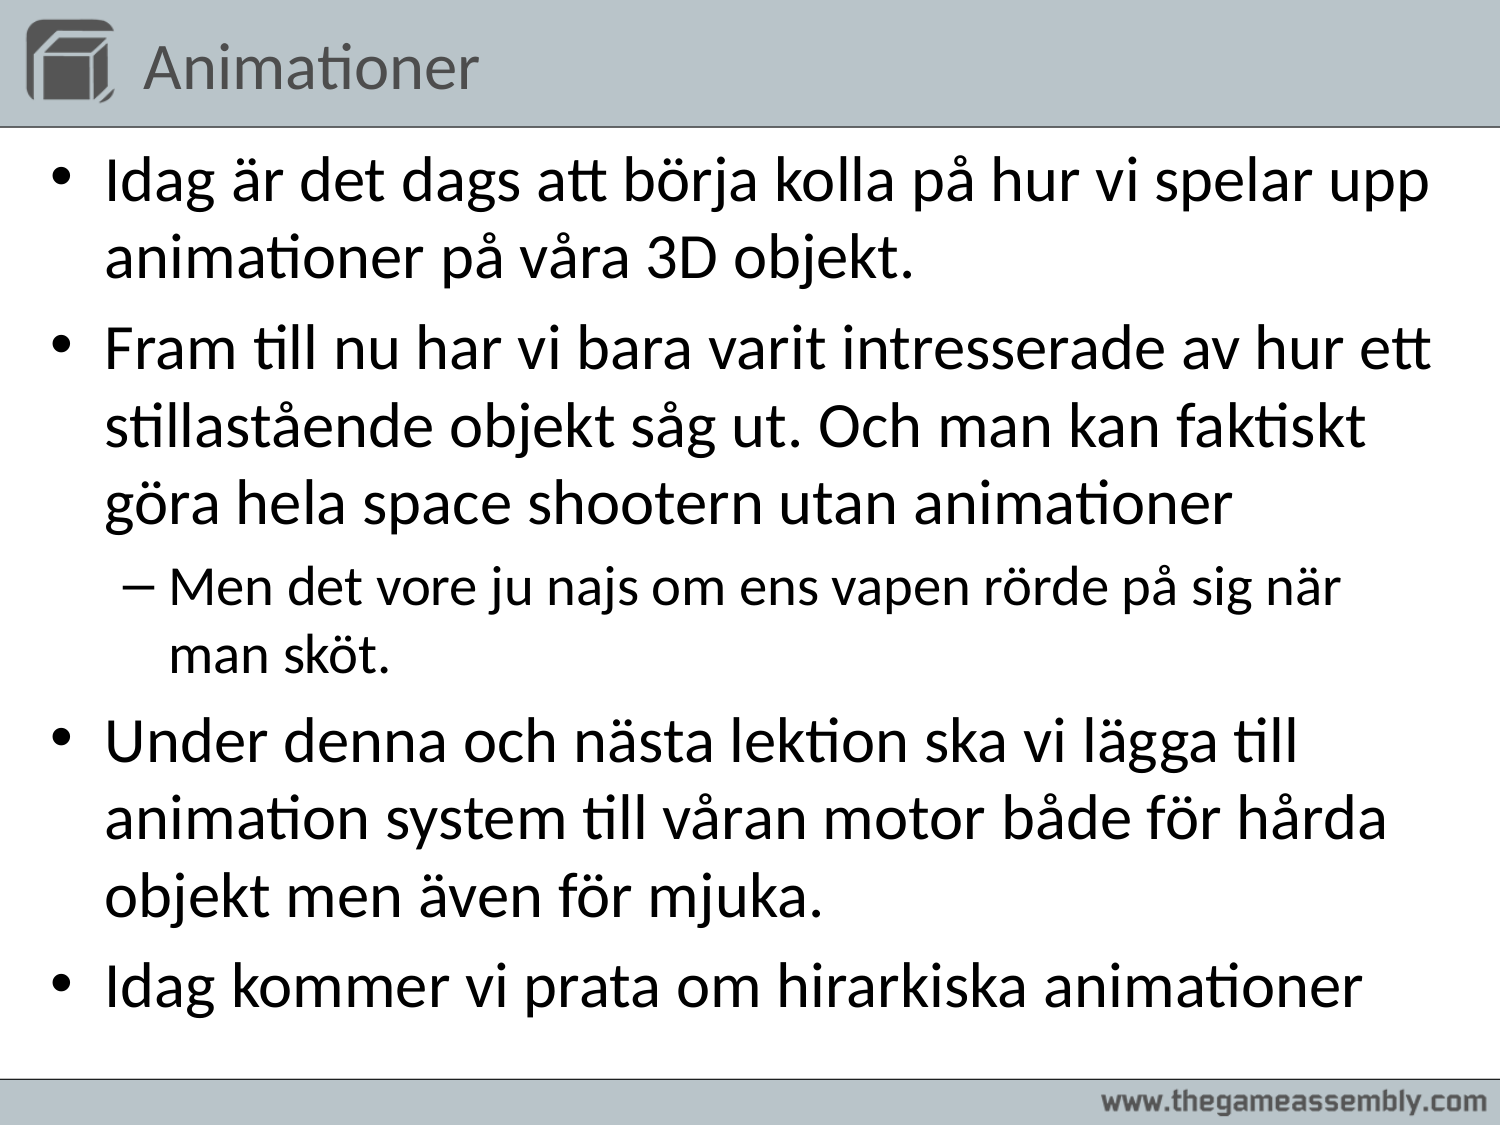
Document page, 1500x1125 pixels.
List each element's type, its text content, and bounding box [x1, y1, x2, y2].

title Animationer [128, 0, 1500, 126]
list Idag är det dags att börja kolla på hur vi spelar upp animationer på våra 3D objekt. Fram till nu har vi bara varit intresserade av hur ett stillastående objekt såg ut. Och man kan faktiskt göra hela space shootern utan animationer Men det vore ju najs om ens vapen rörde på sig när man sköt. Under denna och nästa lektion ska vi lägga till animation system till våran motor både för hårda objekt men även för mjuka. Idag kommer vi prata om hirarkiska animationer [35, 128, 1465, 1079]
picture [0, 0, 1500, 1125]
